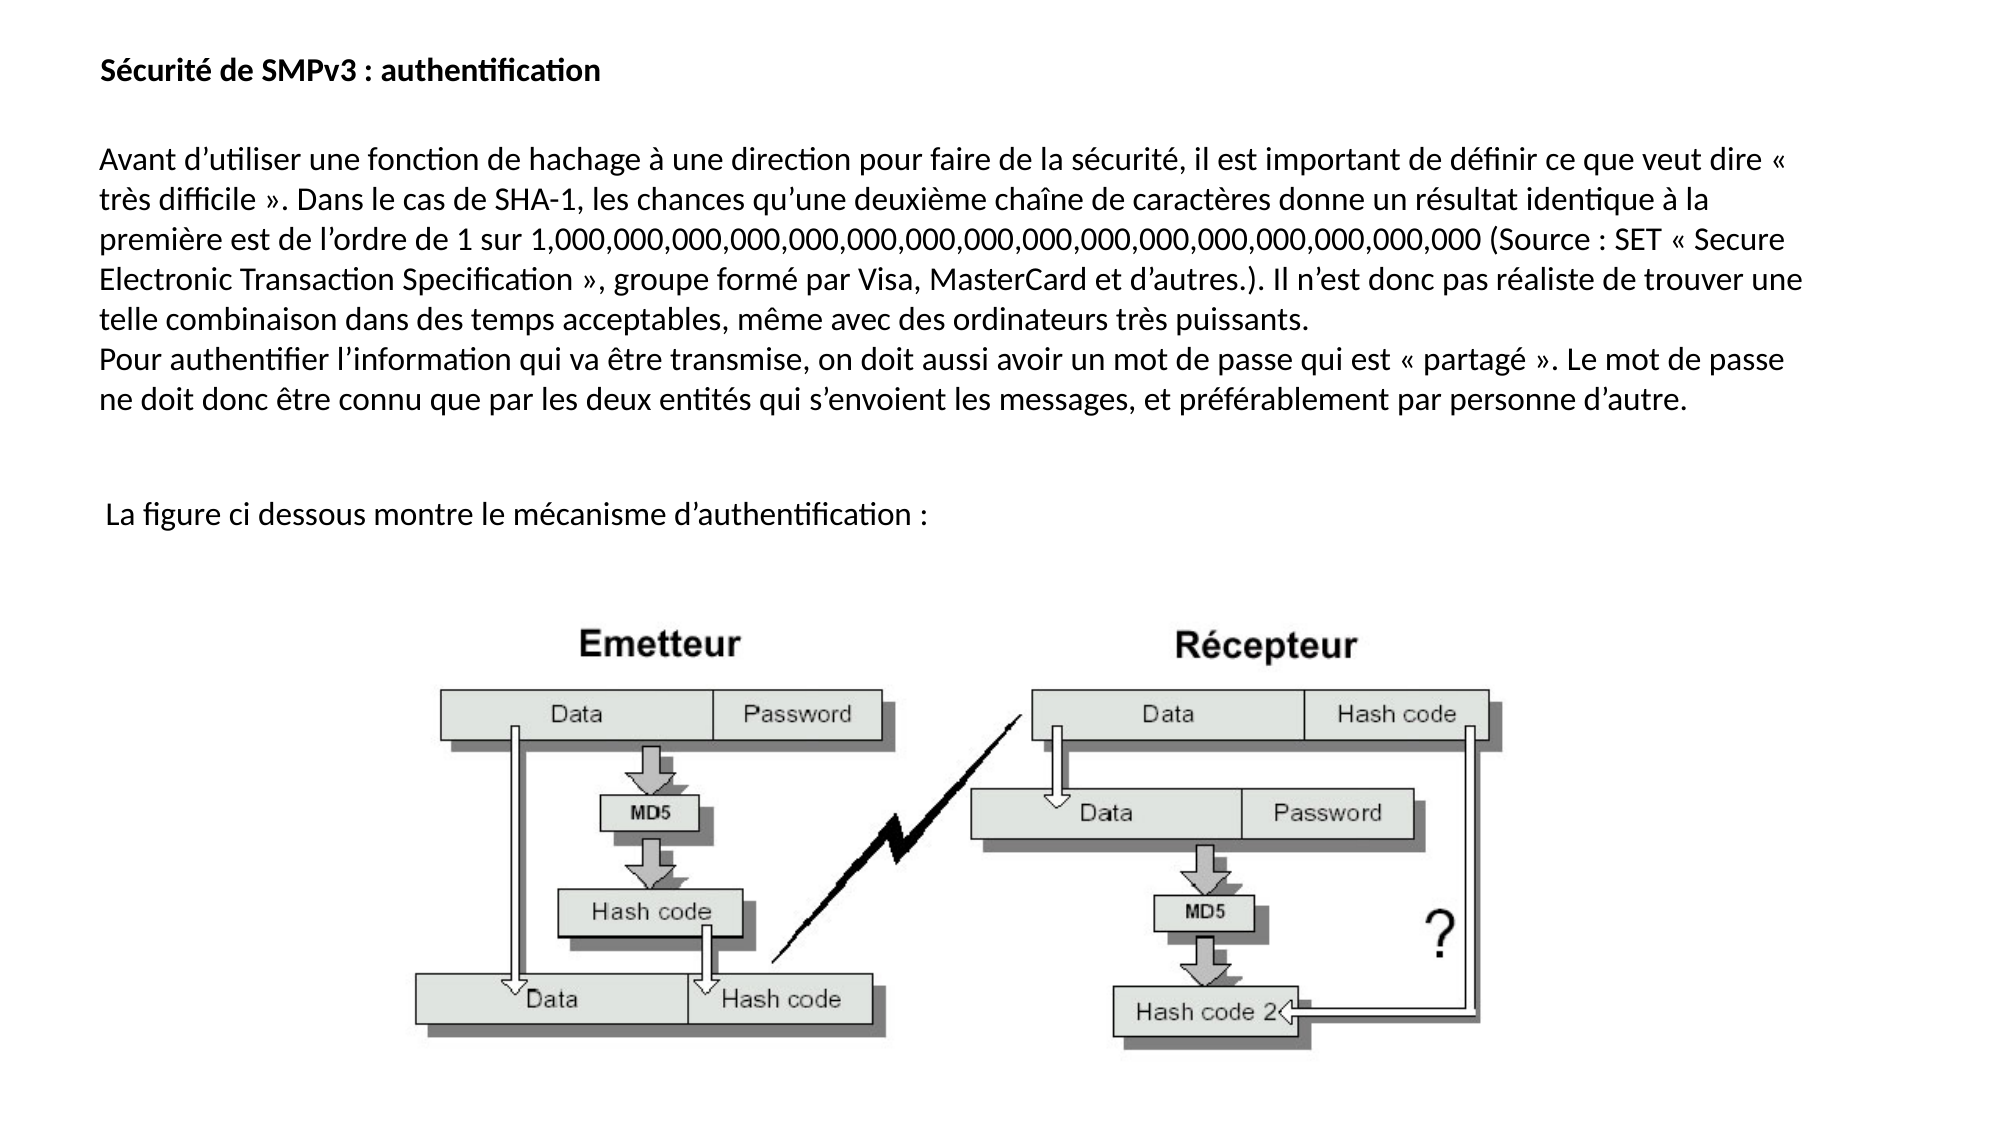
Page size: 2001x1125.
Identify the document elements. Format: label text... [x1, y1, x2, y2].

text_box Sécurité de SMPv3 : authentification [85, 40, 1228, 96]
text_box La figure ci dessous montre le mécanisme d’authentification : [90, 485, 945, 540]
text_box Avant d’utiliser une fonction de hachage à une direction pour faire de la sécurité, il est important de définir ce que veut dire « très difficile ». Dans le cas de SHA-1, les chances qu’une deuxième chaîne de caractères donne un résultat identique à la première est de l’ordre de 1 sur 1,000,000,000,000,000,000,000,000,000,000,000,000,000,000,000,000 (Source : SET « Secure Electronic Transaction Specification », groupe formé par Visa, MasterCard et d’autres.). Il n’est donc pas réaliste de trouver une telle combinaison dans des temps acceptables, même avec des ordinateurs très puissants. Pour authentifier l’information qui va être transmise, on doit aussi avoir un mot de passe qui est « partagé ». Le mot de passe ne doit donc être connu que par les deux entités qui s’envoient les messages, et préférablement par personne d’autre. [84, 130, 1834, 425]
picture [381, 597, 1537, 1069]
